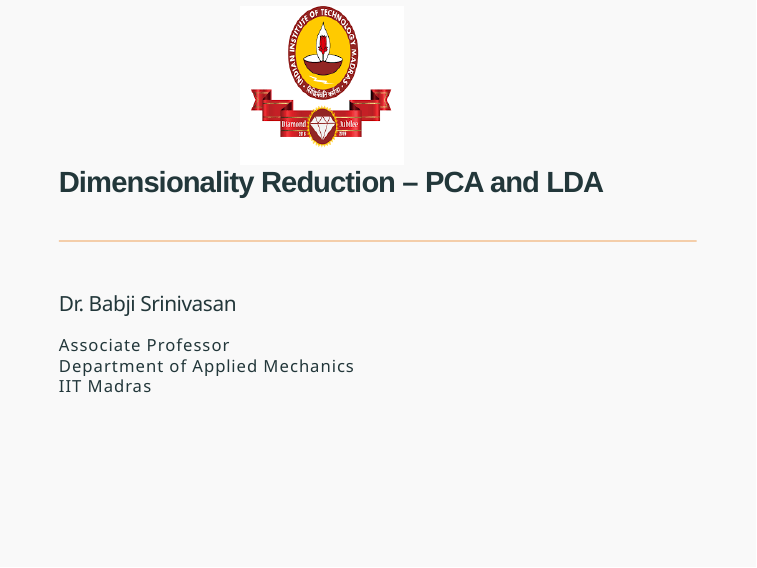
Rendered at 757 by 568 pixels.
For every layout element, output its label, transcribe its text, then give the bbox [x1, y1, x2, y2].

text_box Dimensionality Reduction – PCA and LDA [56, 160, 629, 199]
text_box [0, 0, 756, 567]
text_box Dr. Babji Srinivasan Associate Professor Department of Applied Mechanics IIT Madras [56, 279, 479, 396]
picture [240, 6, 404, 165]
